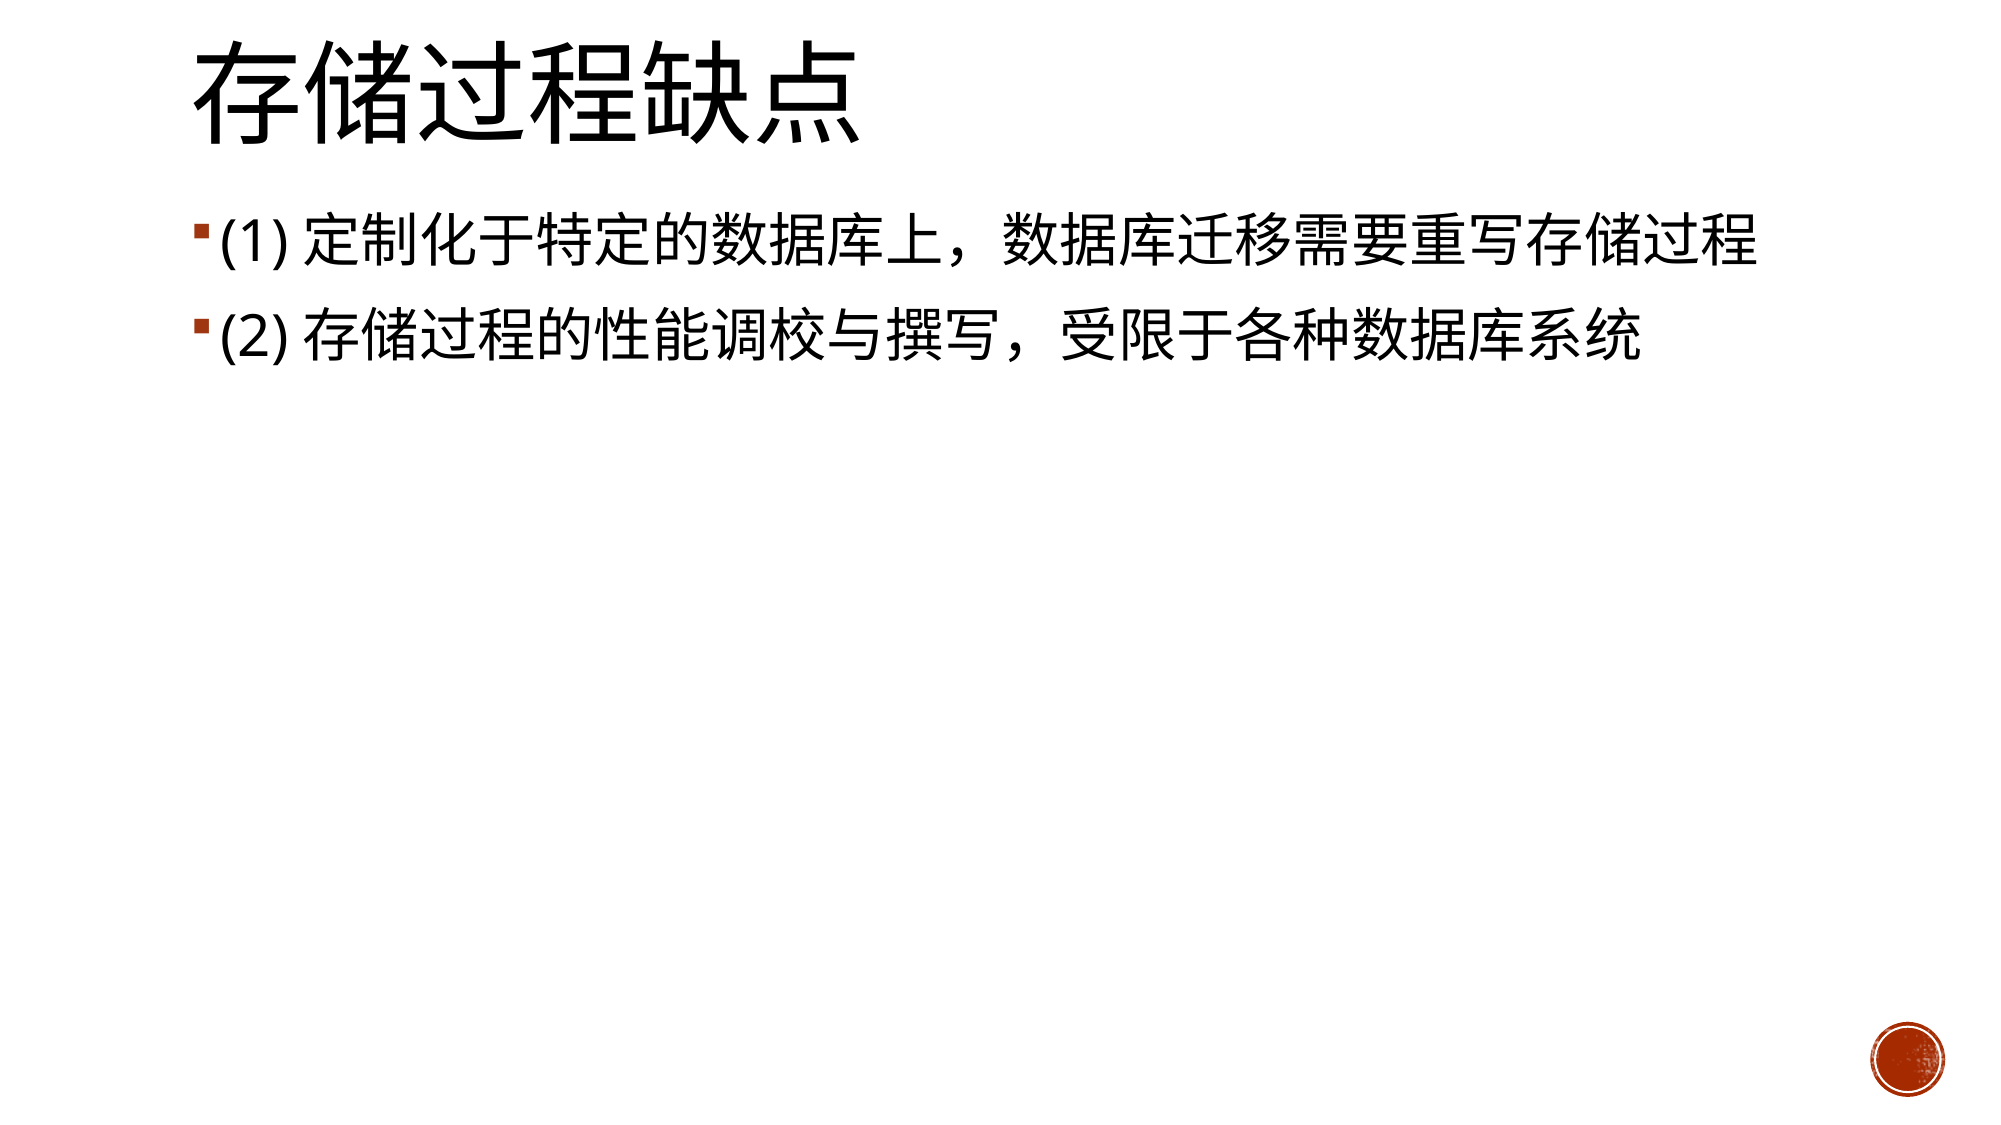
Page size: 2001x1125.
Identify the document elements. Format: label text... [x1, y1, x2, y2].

slide_number [1855, 1028, 1961, 1089]
title 存储过程缺点 [175, 12, 1826, 186]
list (1)定制化于特定的数据库上，数据库迁移需要重写存储过程 (2)存储过程的性能调校与撰写，受限于各种数据库系统 [175, 195, 1826, 1013]
